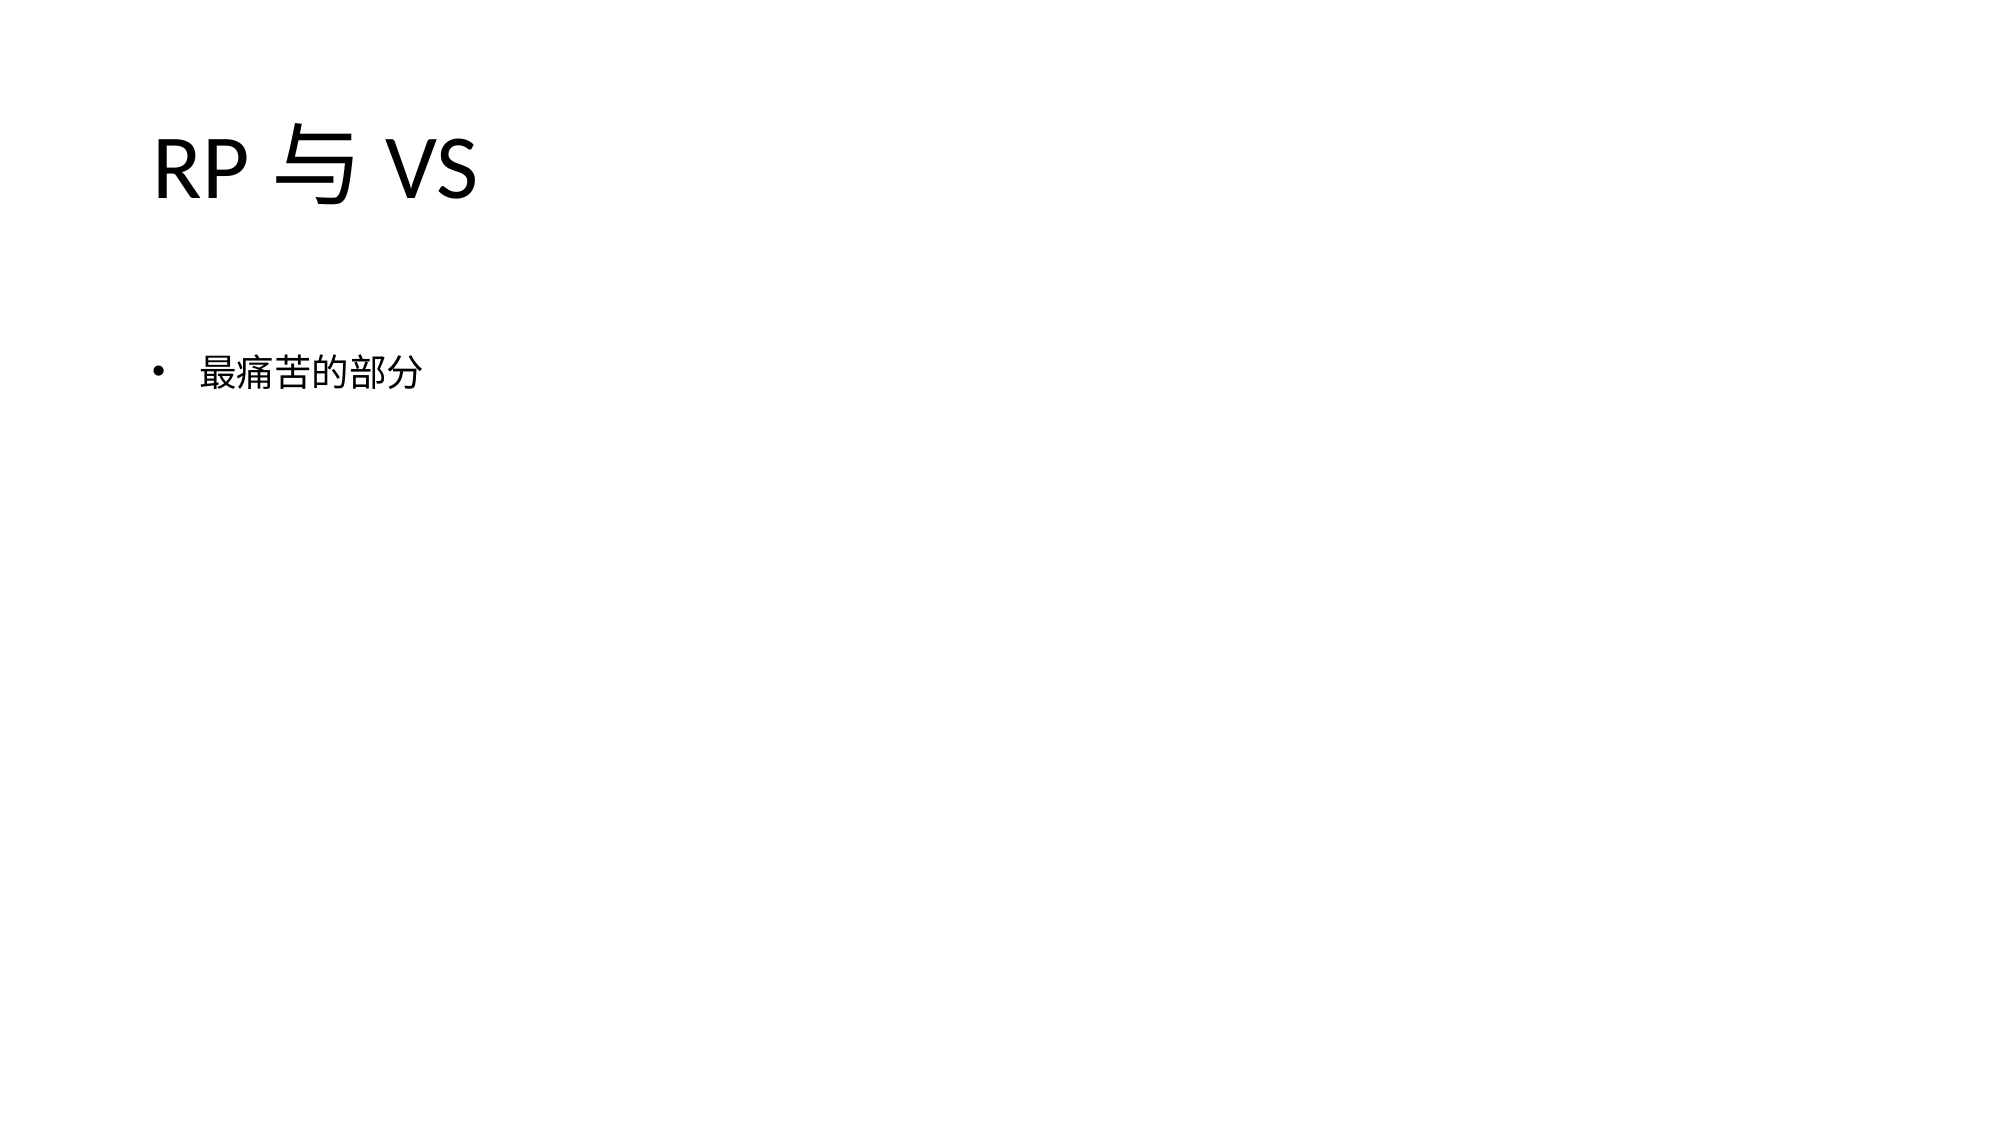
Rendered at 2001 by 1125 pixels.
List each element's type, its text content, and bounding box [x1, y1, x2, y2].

text_box 最痛苦的部分 [137, 341, 947, 401]
title RP与VS [137, 59, 1863, 278]
